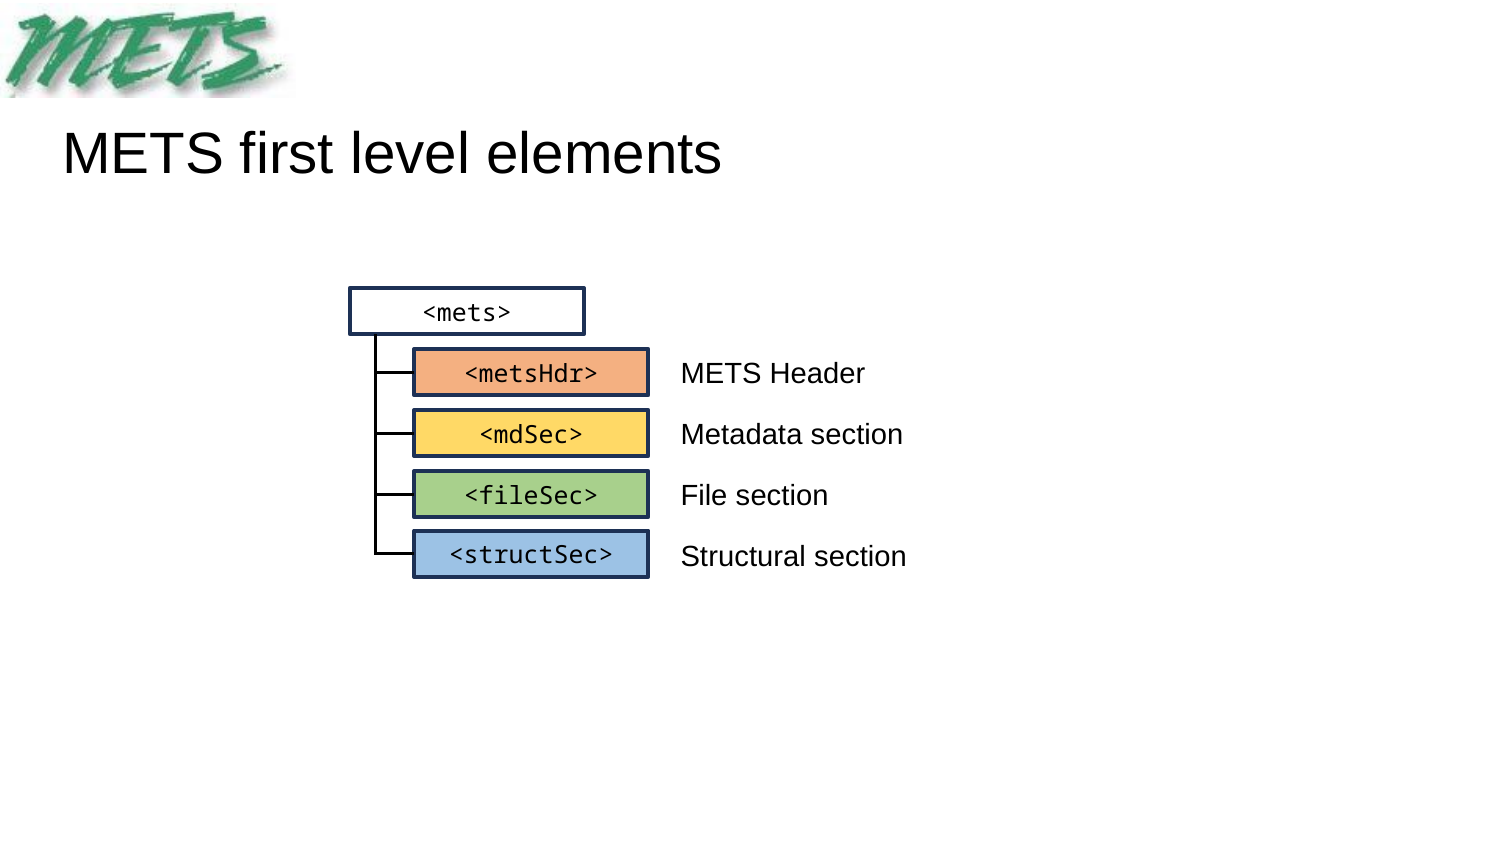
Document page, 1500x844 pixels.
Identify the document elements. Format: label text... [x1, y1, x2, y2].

title METS first level elements [51, 103, 1449, 198]
picture [0, 3, 296, 98]
text_box Structural section [665, 529, 923, 580]
text_box File section [665, 468, 845, 519]
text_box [349, 287, 649, 577]
text_box Metadata section [665, 408, 920, 458]
text_box METS Header [665, 347, 882, 398]
